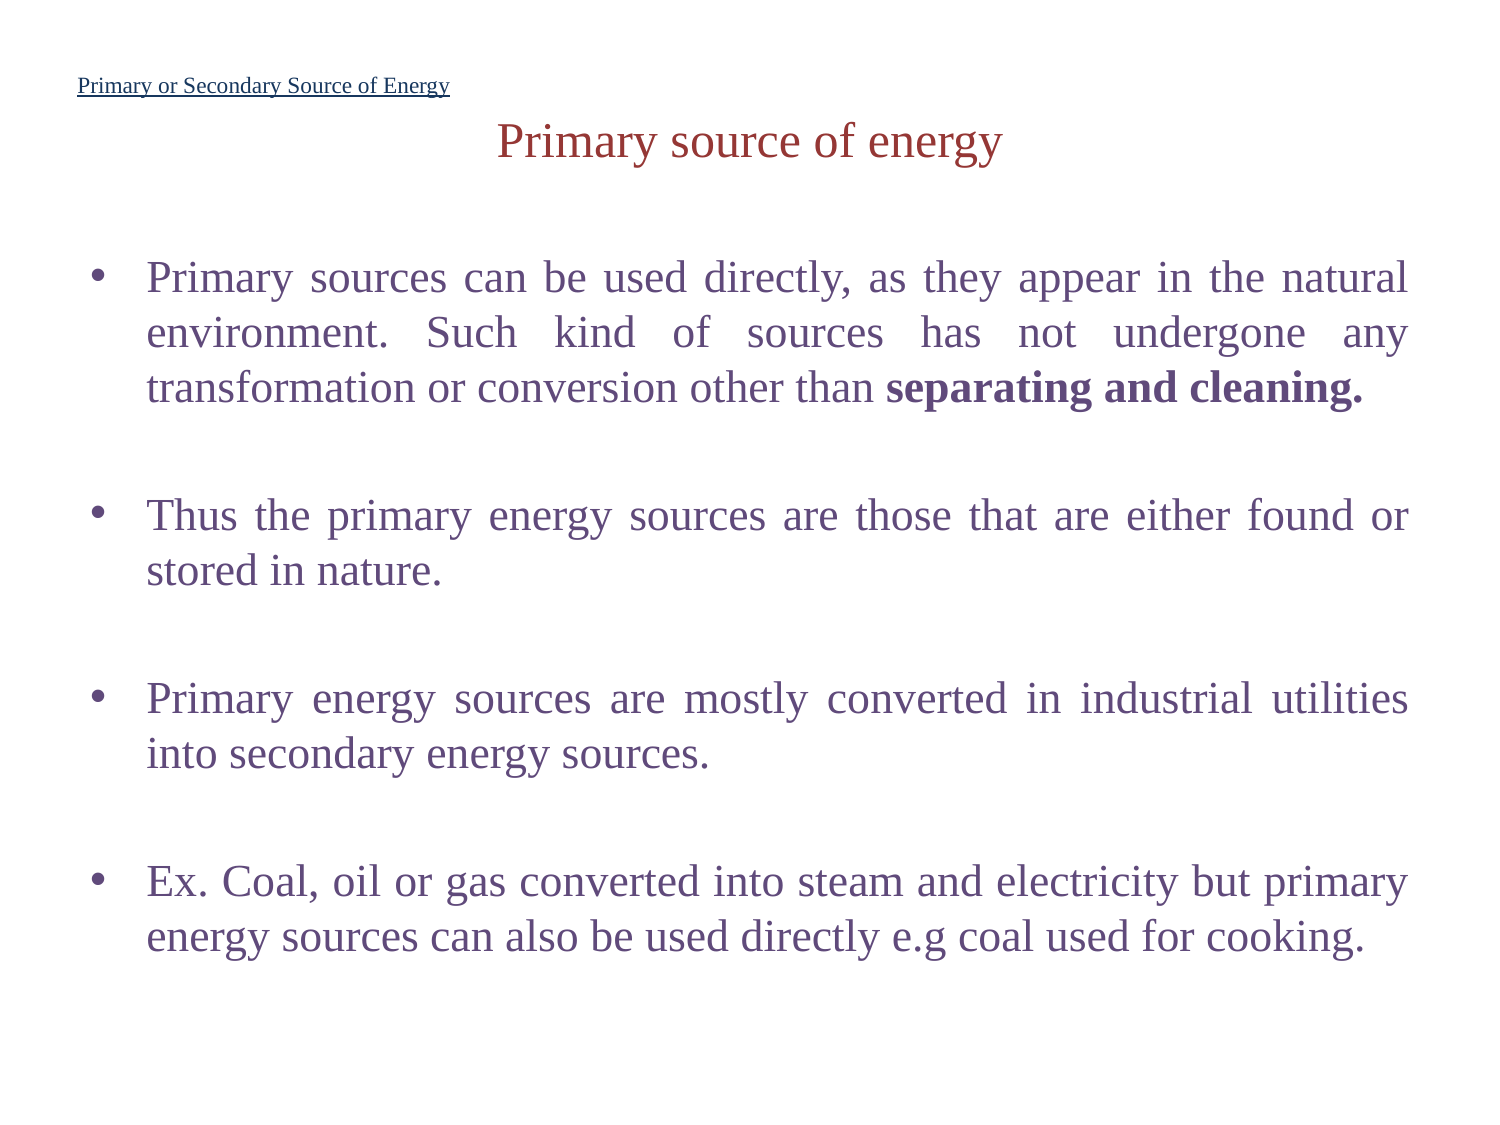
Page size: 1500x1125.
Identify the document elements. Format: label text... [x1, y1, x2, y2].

title Primary or Secondary Source of Energy [62, 62, 1413, 163]
list Primary source of energy Primary sources can be used directly, as they appear in the natural environment. Such kind of sources has not undergone any transformation or conversion other than separating and cleaning. Thus the primary energy sources are those that are either found or stored in nature. Primary energy sources are mostly converted in industrial utilities into secondary energy sources. Ex. Coal, oil or gas converted into steam and electricity but primary energy sources can also be used directly e.g coal used for cooking. [75, 99, 1425, 1005]
